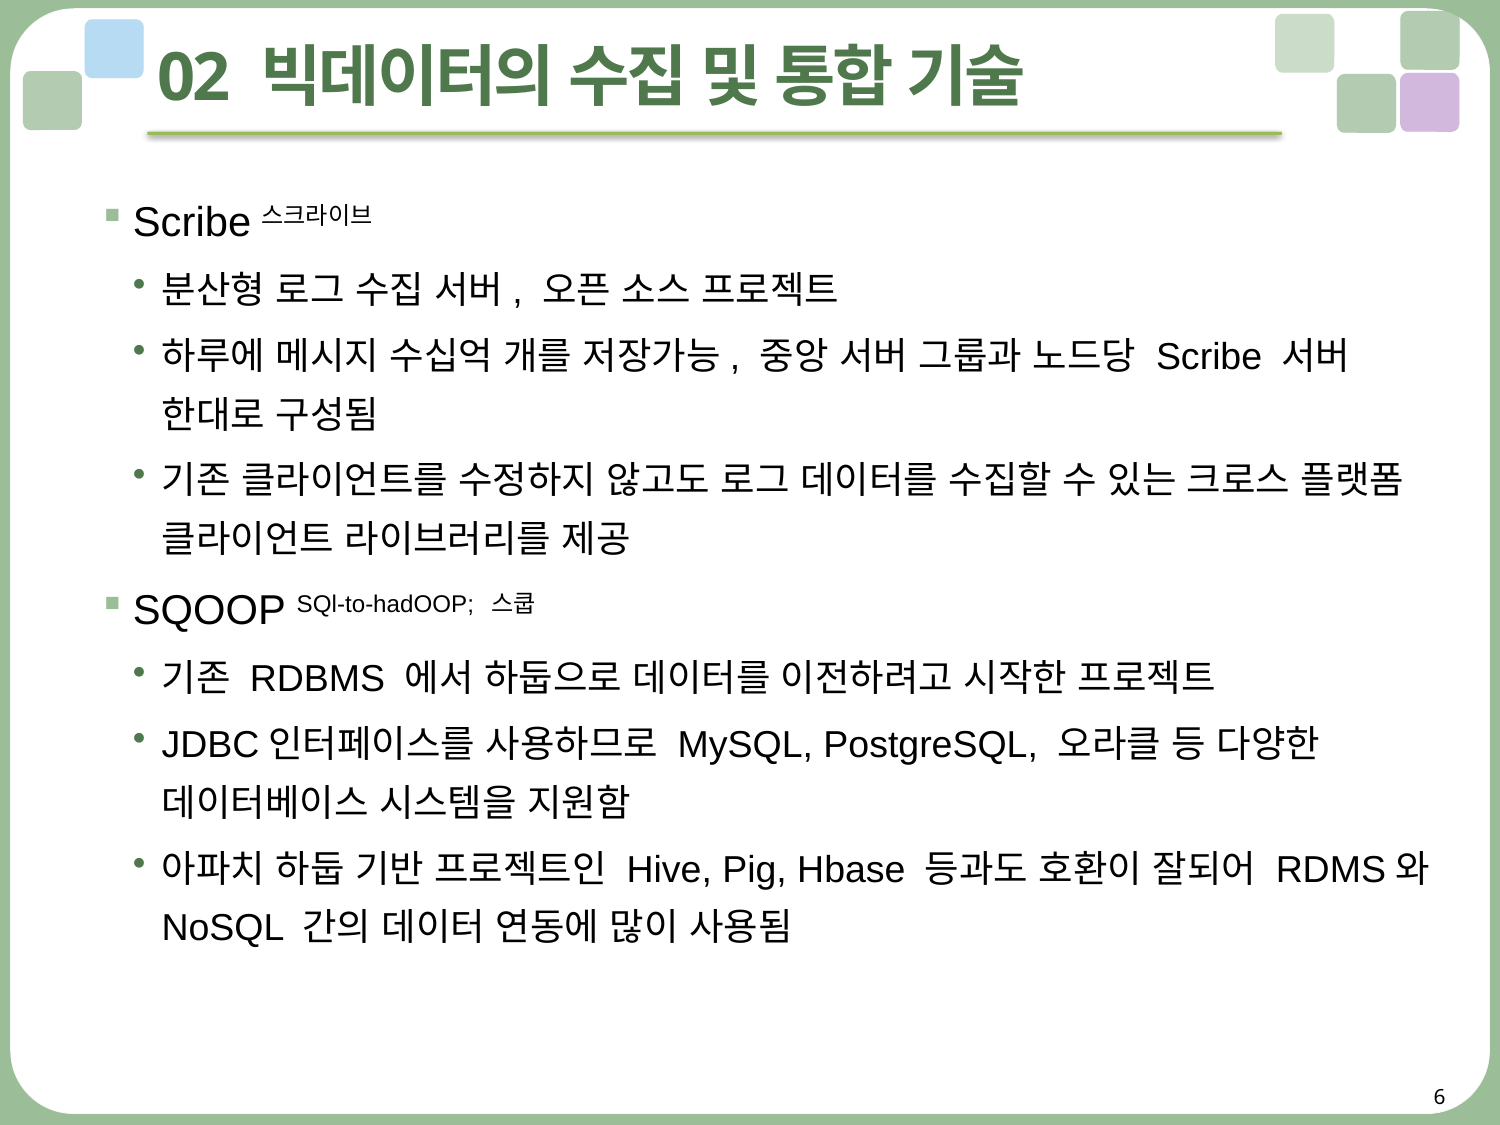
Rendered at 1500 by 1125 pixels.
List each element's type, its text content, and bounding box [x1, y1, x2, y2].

list Scribe스크라이브 분산형 로그 수집 서버, 오픈 소스 프로젝트 하루에 메시지 수십억 개를 저장가능, 중앙 서버 그룹과 노드당 Scribe 서버 한대로 구성됨 기존 클라이언트를 수정하지 않고도 로그 데이터를 수집할 수 있는 크로스 플랫폼 클라이언트 라이브러리를 제공 SQOOP SQl-to-hadOOP; 스쿱 기존 RDBMS 에서 하둡으로 데이터를 이전하려고 시작한 프로젝트 JDBC인터페이스를 사용하므로 MySQL, PostgreSQL, 오라클 등 다양한 데이터베이스 시스템을 지원함 아파치 하둡 기반 프로젝트인 Hive, Pig, Hbase 등과도 호환이 잘되어 RDMS와 NoSQL 간의 데이터 연동에 많이 사용됨 [29, 172, 1459, 1083]
picture [0, 0, 1500, 1125]
title 02 빅데이터의 수집 및 통합 기술 [142, 25, 1459, 123]
